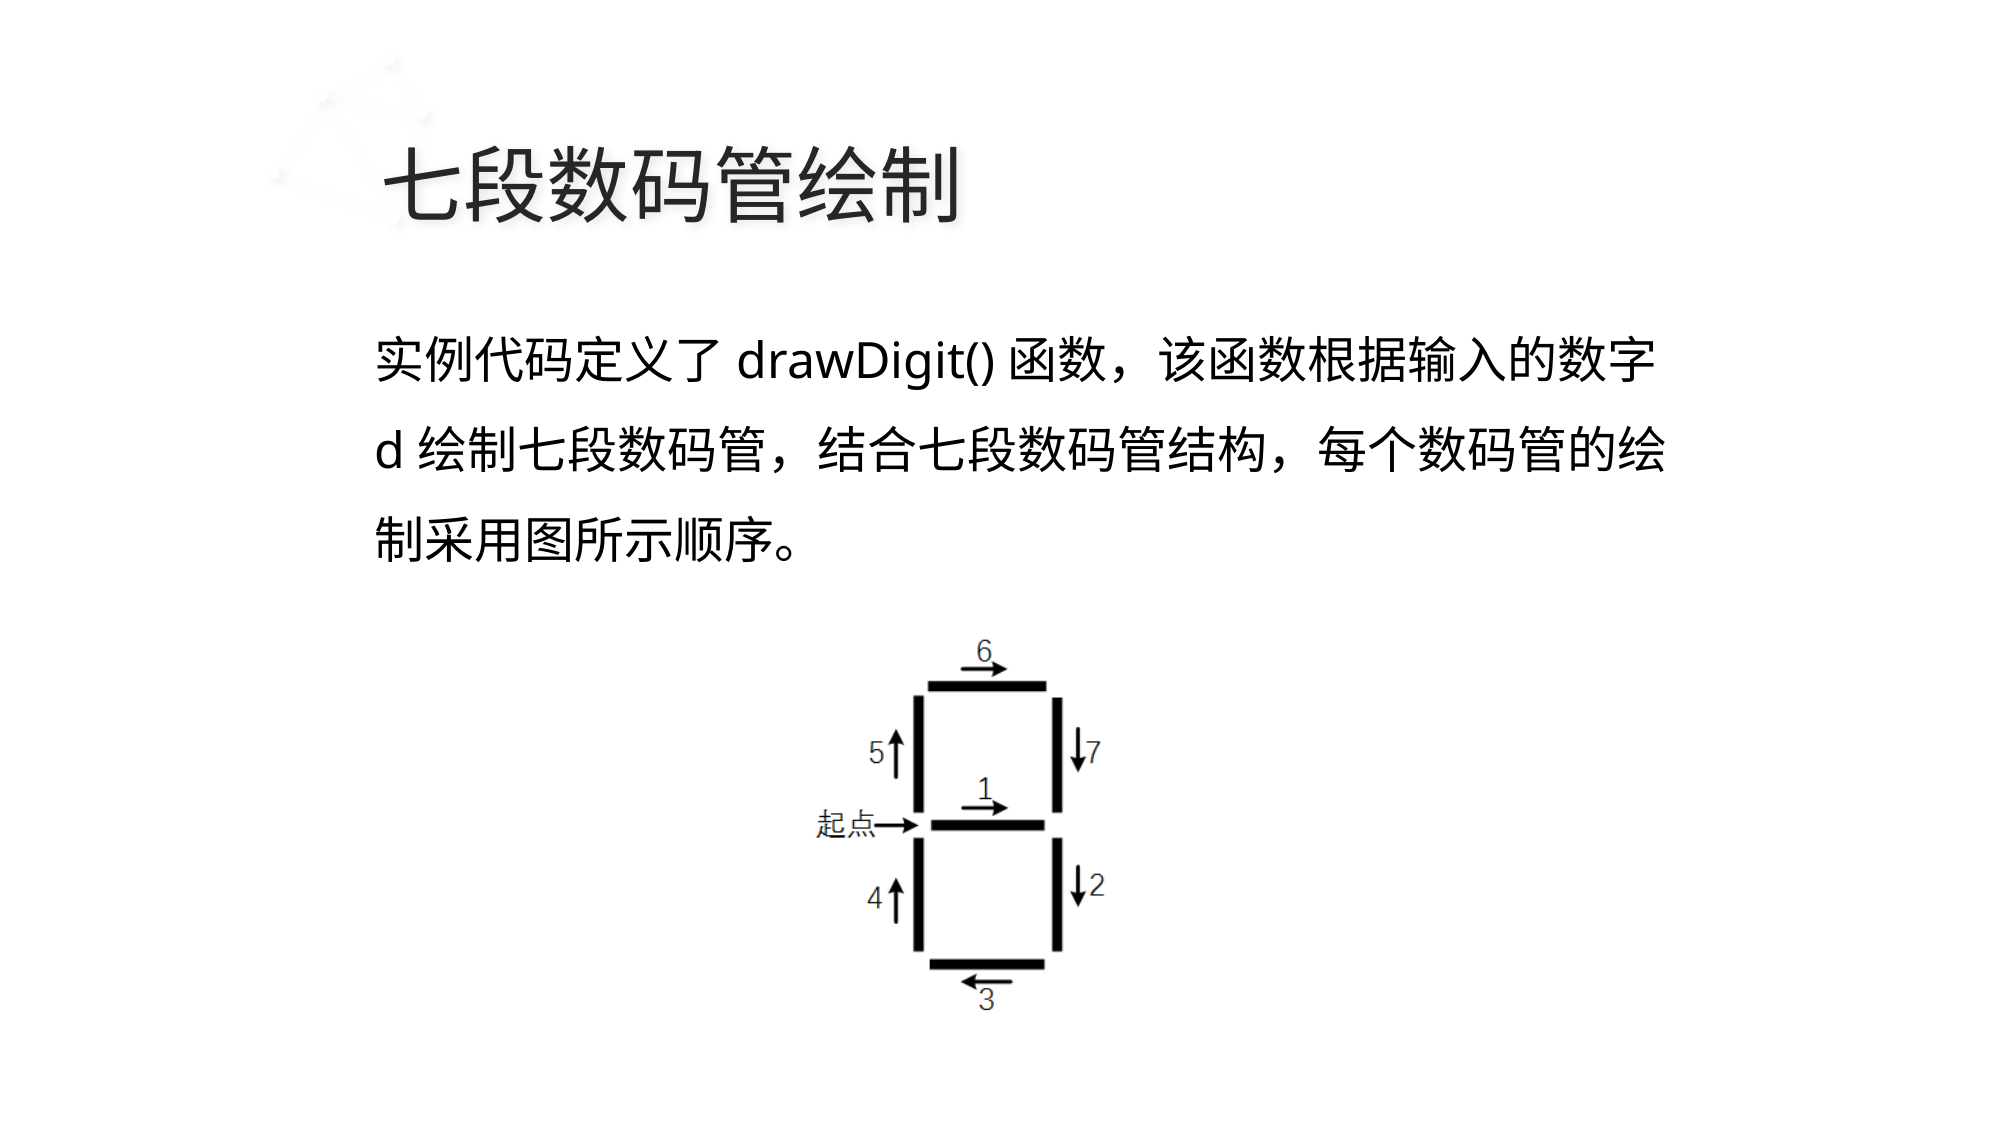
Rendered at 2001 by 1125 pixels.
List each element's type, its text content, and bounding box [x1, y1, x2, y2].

picture [799, 627, 1121, 1032]
picture [259, 39, 461, 242]
text_box 实例代码定义了drawDigit()函数，该函数根据输入的数字d绘制七段数码管，结合七段数码管结构，每个数码管的绘制采用图所示顺序。 [359, 290, 1709, 576]
text_box 七段数码管绘制 [461, 125, 979, 241]
